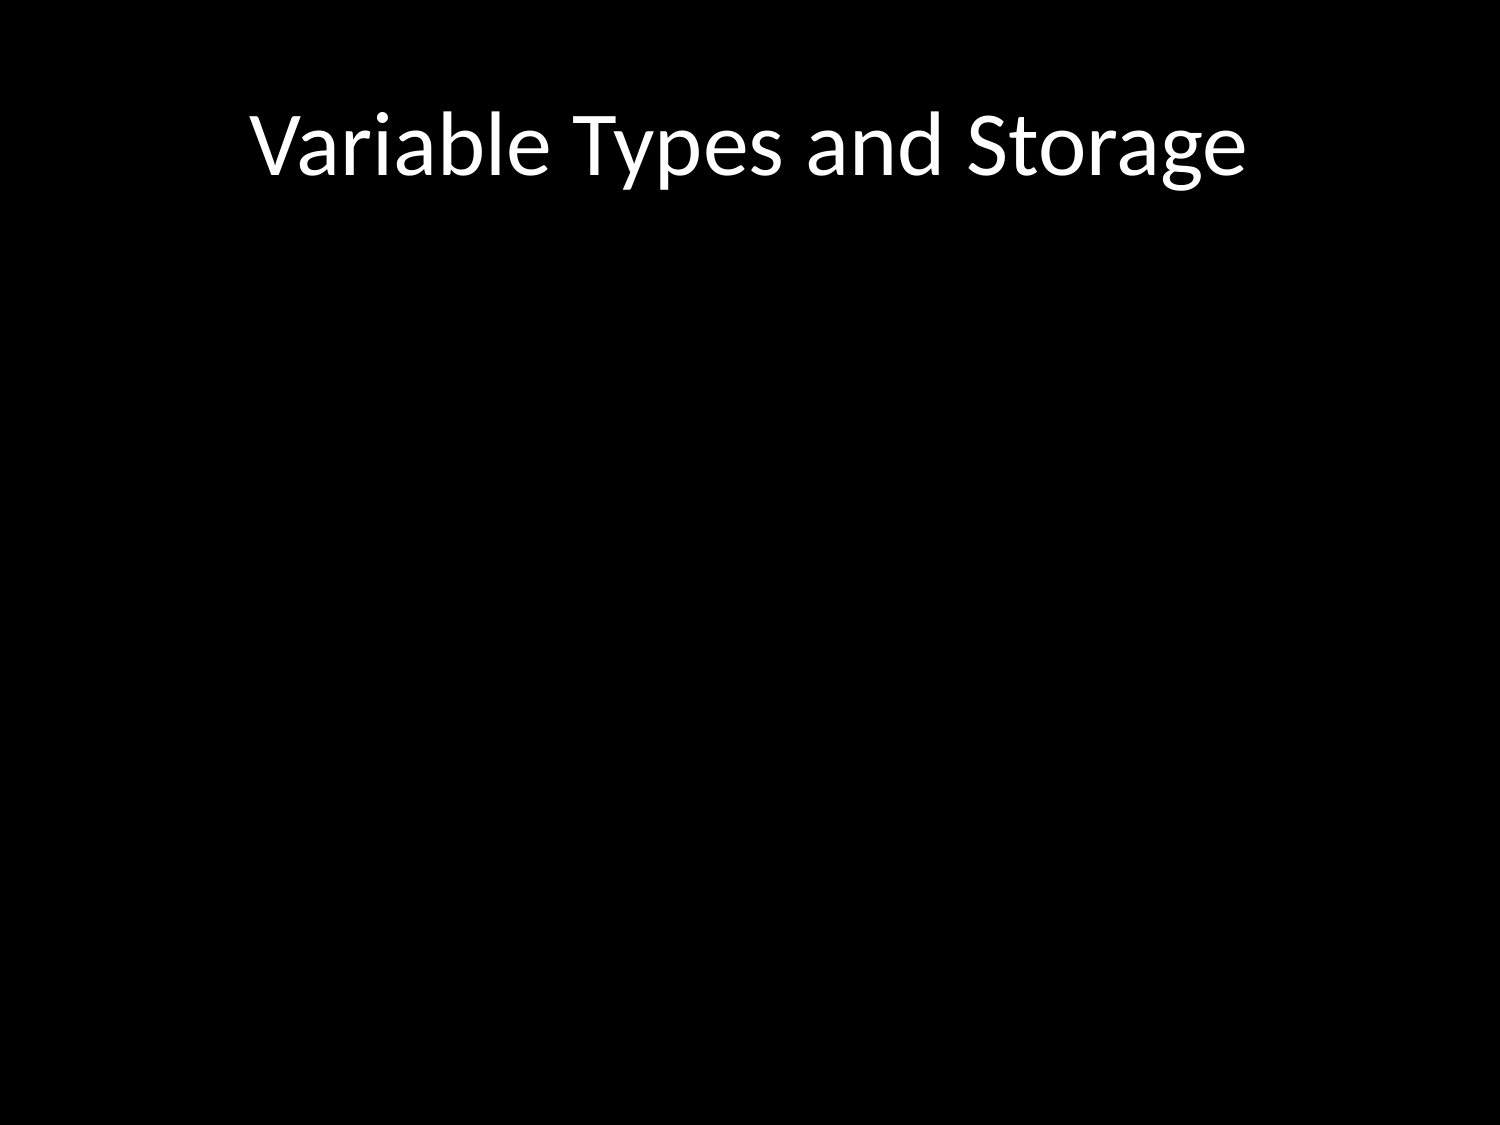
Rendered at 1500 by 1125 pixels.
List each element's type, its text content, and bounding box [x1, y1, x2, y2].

title Variable Types and Storage [75, 45, 1425, 233]
